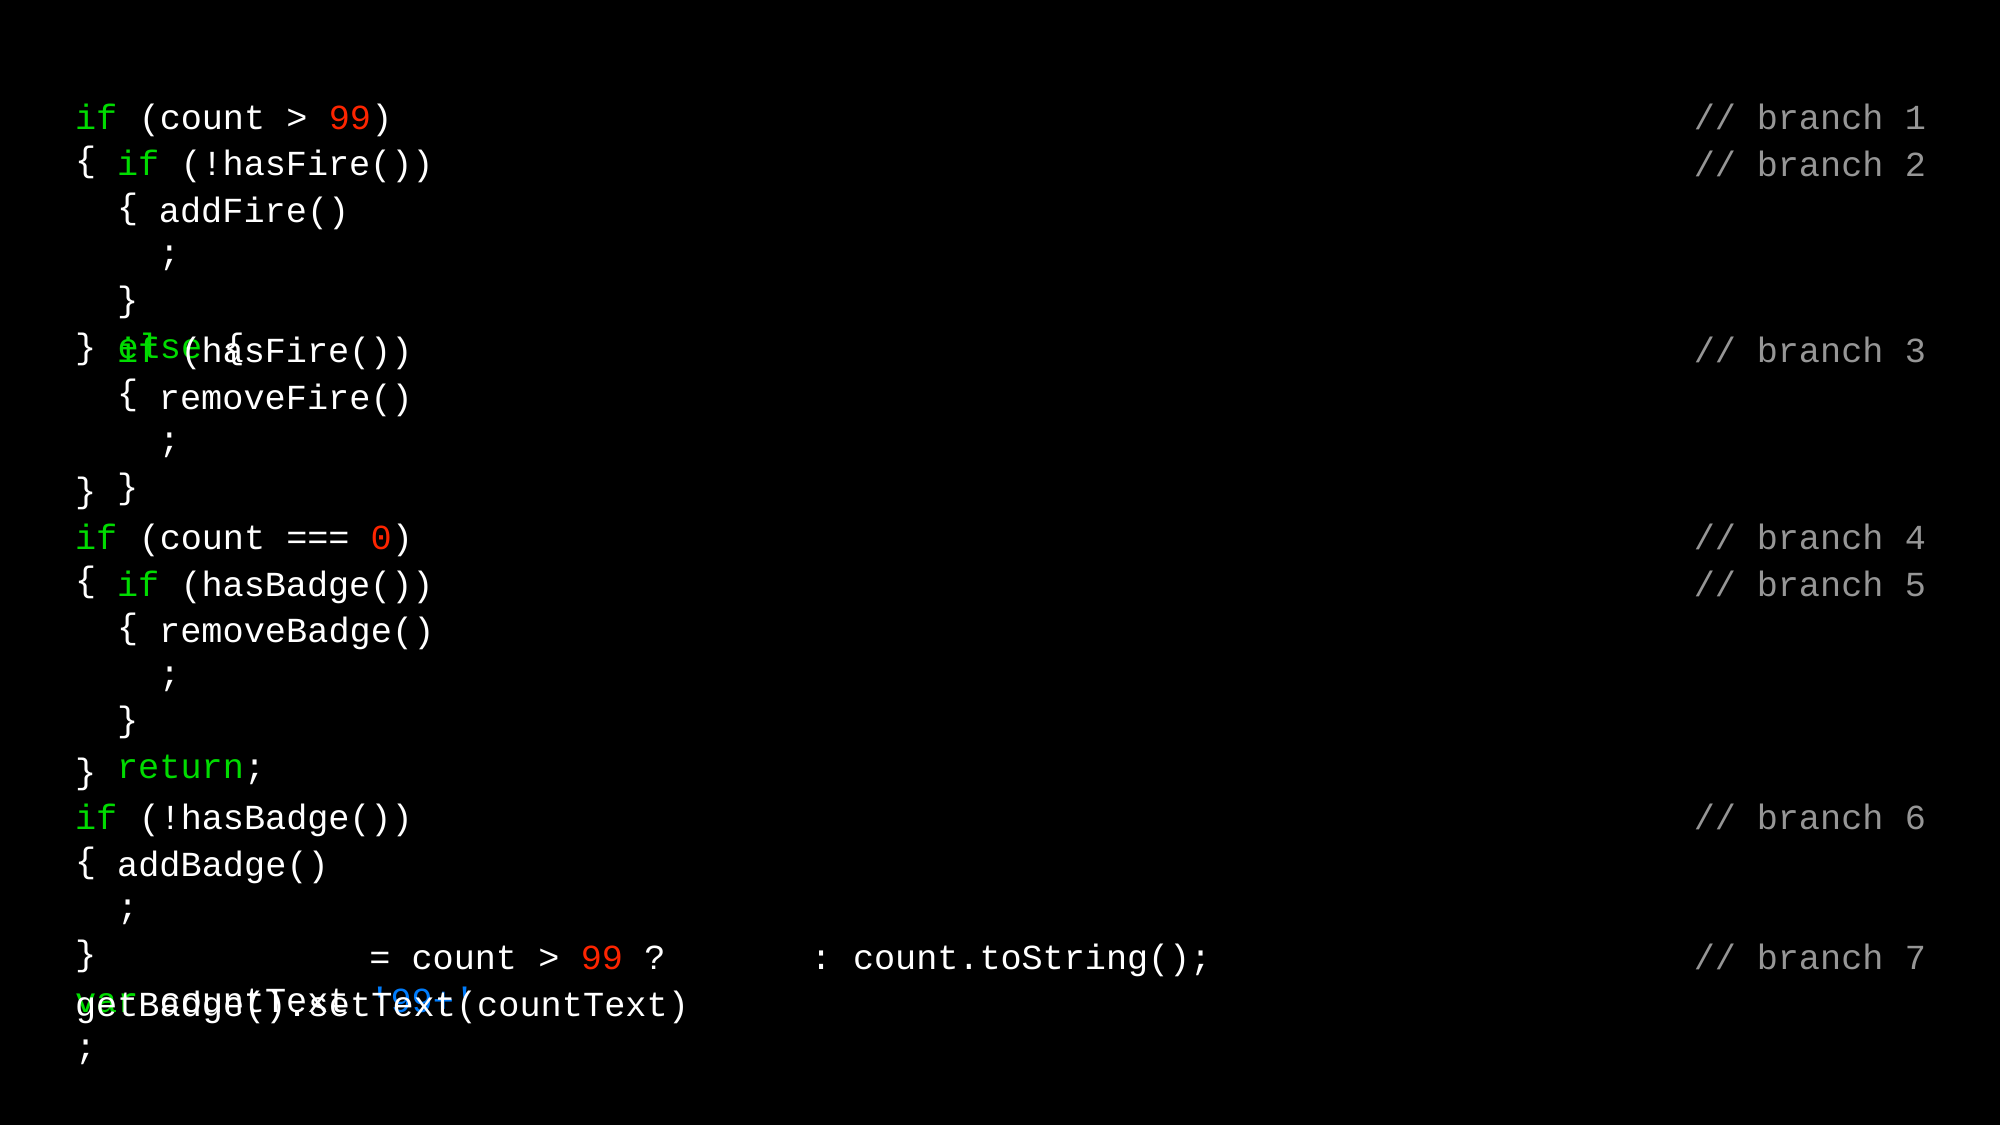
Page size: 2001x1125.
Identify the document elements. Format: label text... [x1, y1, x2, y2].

text_box // branch 3 [1692, 327, 1927, 370]
text_box : count.toString(); [809, 934, 1212, 978]
text_box removeBadge(); } return; [115, 607, 455, 747]
text_box } if (!hasBadge()) { [73, 747, 455, 880]
text_box = count > 99 ? '99+' [367, 934, 792, 1020]
text_box if (hasBadge()) { [115, 561, 476, 646]
text_box getBadge().setText(countText); [73, 981, 708, 1066]
text_box if (count > 99) { [73, 93, 434, 179]
text_box } if (count === 0) { [73, 467, 455, 599]
text_box // branch 7 [1692, 934, 1927, 978]
text_box removeFire(); } [115, 374, 434, 467]
text_box if (!hasFire()) { [115, 140, 476, 226]
text_box if (hasFire()) { [115, 327, 455, 412]
text_box // branch 4 // branch 5 [1692, 514, 1927, 604]
text_box // branch 6 [1692, 794, 1927, 837]
text_box addBadge(); } var countText [73, 841, 350, 981]
text_box // branch 1 // branch 2 [1692, 94, 1927, 184]
text_box addFire(); } } else { [73, 187, 371, 366]
